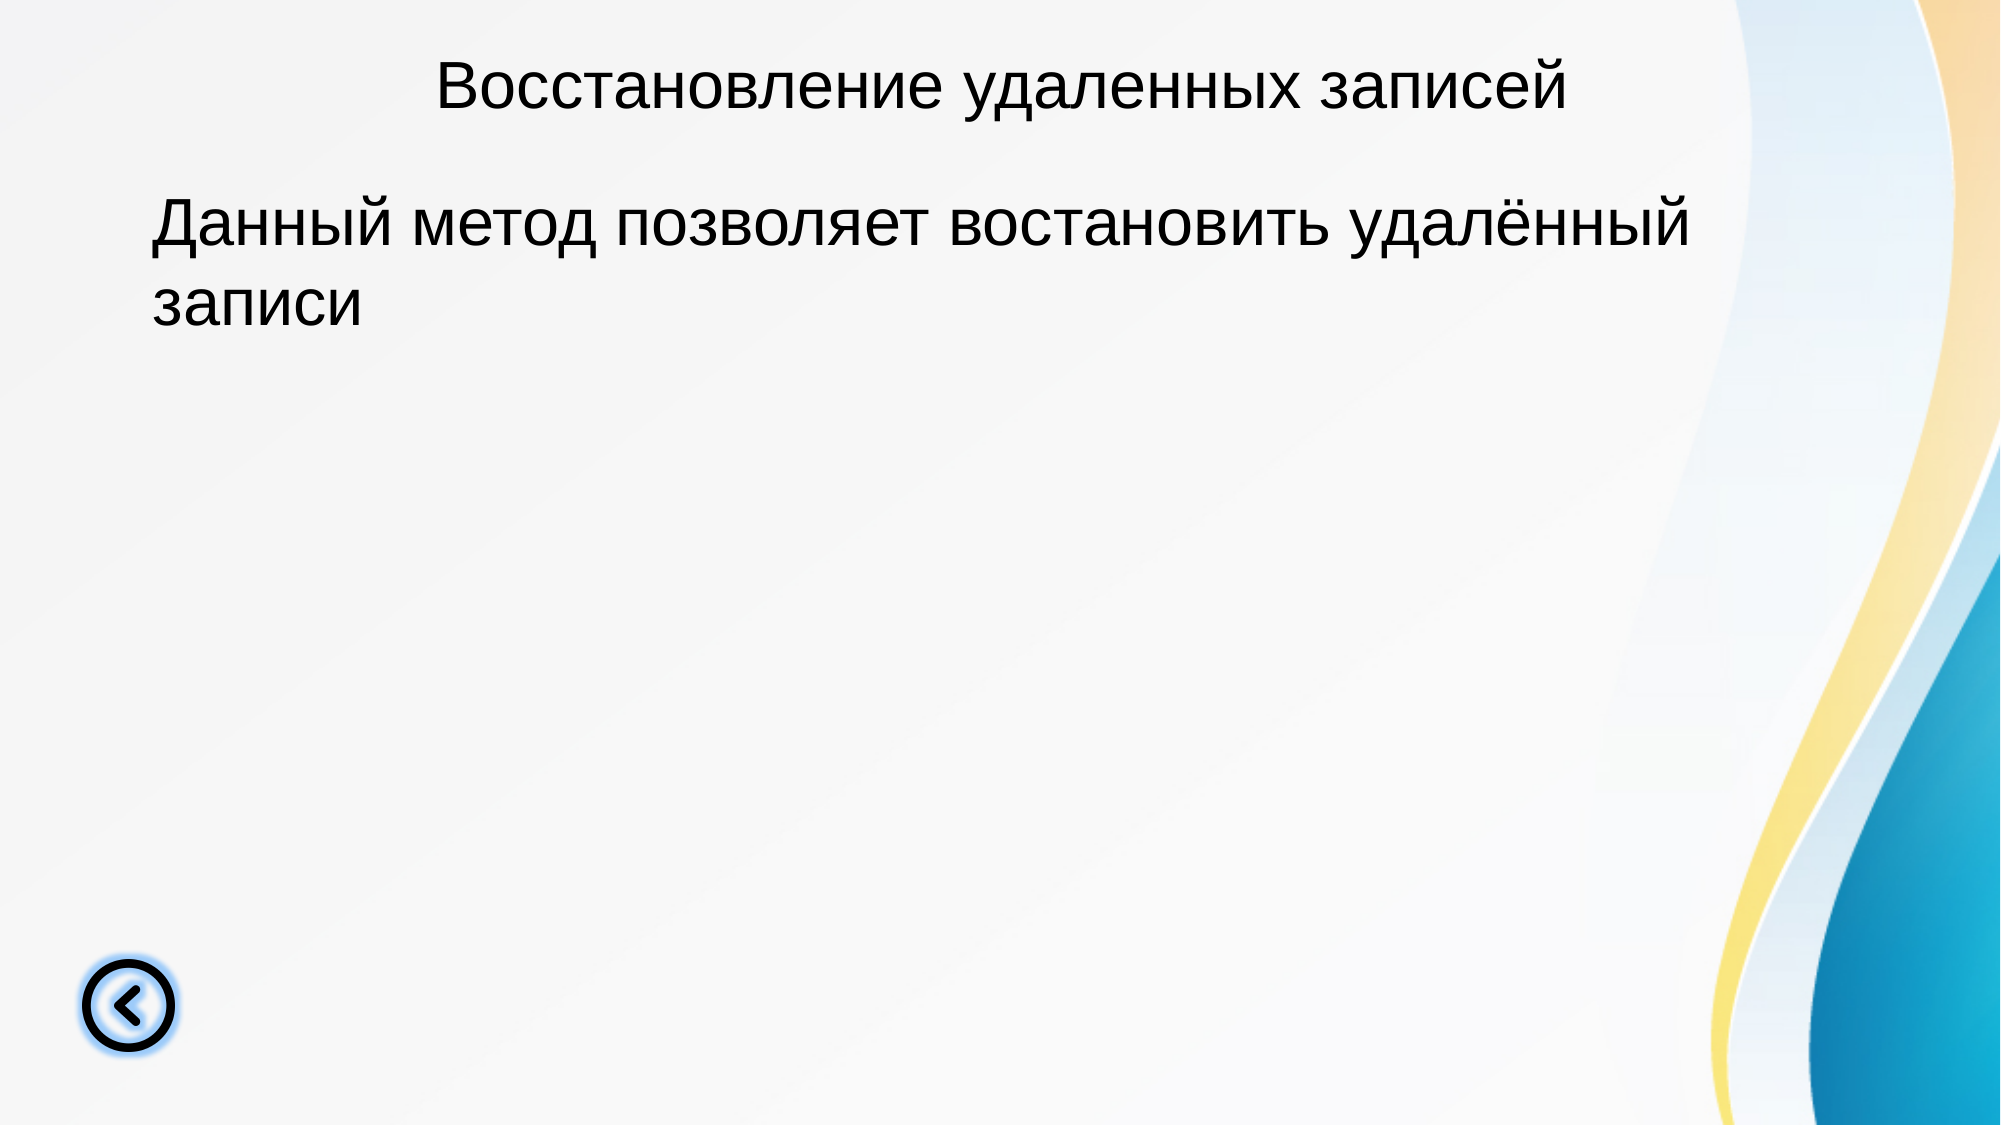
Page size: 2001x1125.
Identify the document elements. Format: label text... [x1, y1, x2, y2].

list Данный метод позволяет востановить удалённый записи [137, 170, 1863, 503]
title Восстановление удаленных записей [420, 34, 2000, 131]
picture [0, 0, 2001, 1125]
